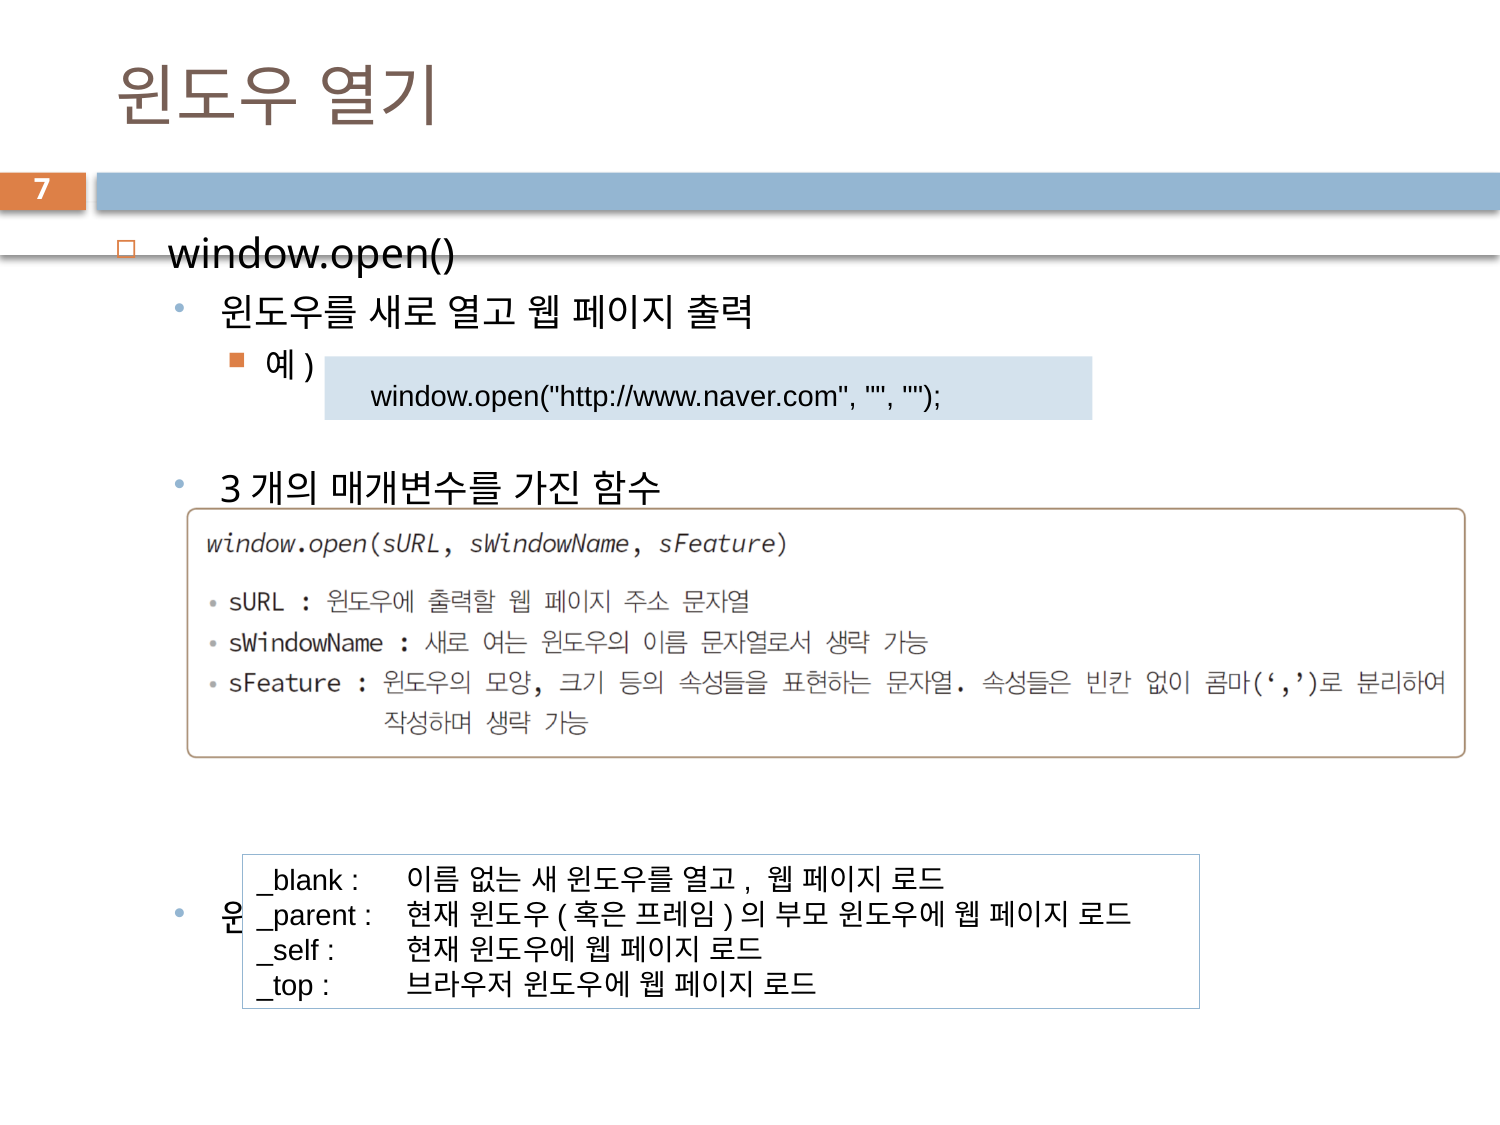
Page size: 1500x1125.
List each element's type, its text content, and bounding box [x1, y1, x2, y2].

list window.open() 윈도우를 새로 열고 웹 페이지 출력 예) 3개의 매개변수를 가진 함수 윈도우 이름(sWindowName) [100, 219, 1438, 1047]
picture [182, 505, 1470, 762]
title 윈도우 열기 [100, 37, 1438, 149]
text_box _blank : 이름 없는 새 윈도우를 열고, 웹 페이지 로드 _parent : 현재 윈도우(혹은 프레임)의 부모 윈도우에 웹 페이지 로드 _self : 현재 윈도우에 웹 페이지 로드 _top : 브라우저 윈도우에 웹 페이지 로드 [242, 854, 1200, 1009]
slide_number 7 [0, 170, 87, 211]
text_box window.open("http://www.naver.com", "", ""); [324, 356, 1093, 420]
